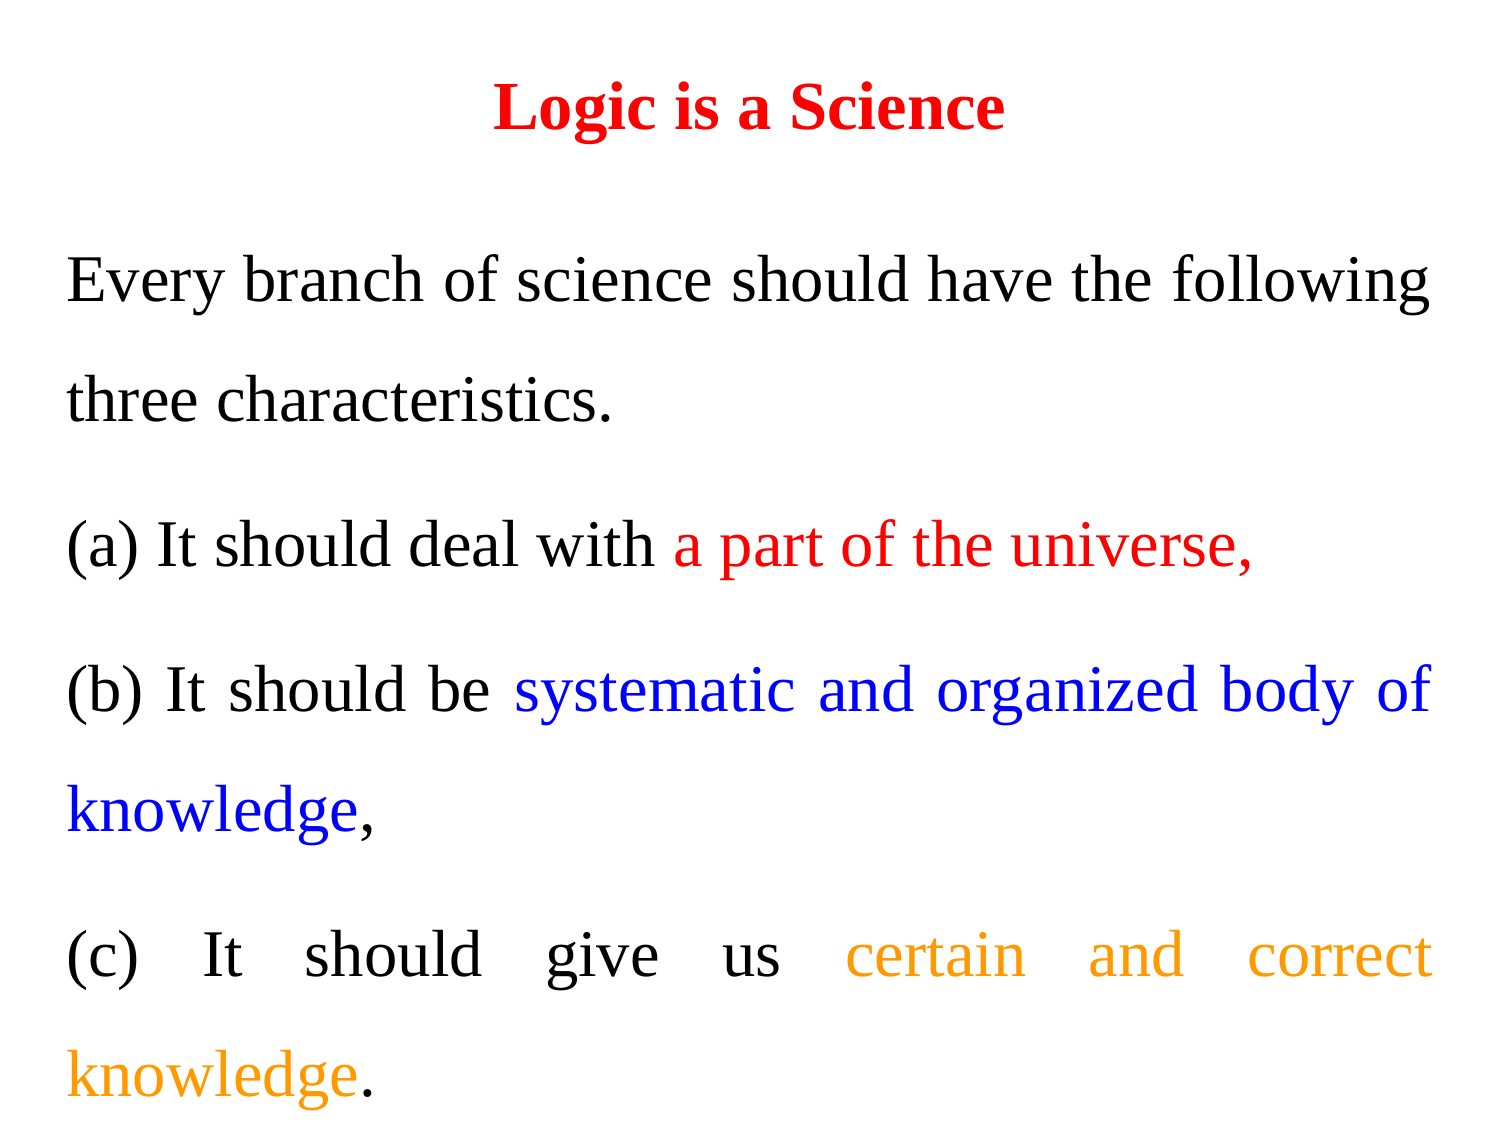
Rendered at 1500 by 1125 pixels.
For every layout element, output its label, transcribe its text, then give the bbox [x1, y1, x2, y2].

title Logic is a Science [51, 33, 1449, 159]
list Every branch of science should have the following three characteristics. (a) It should deal with a part of the universe, (b) It should be systematic and organized body of knowledge, (c) It should give us certain and correct knowledge. [51, 180, 1449, 1040]
